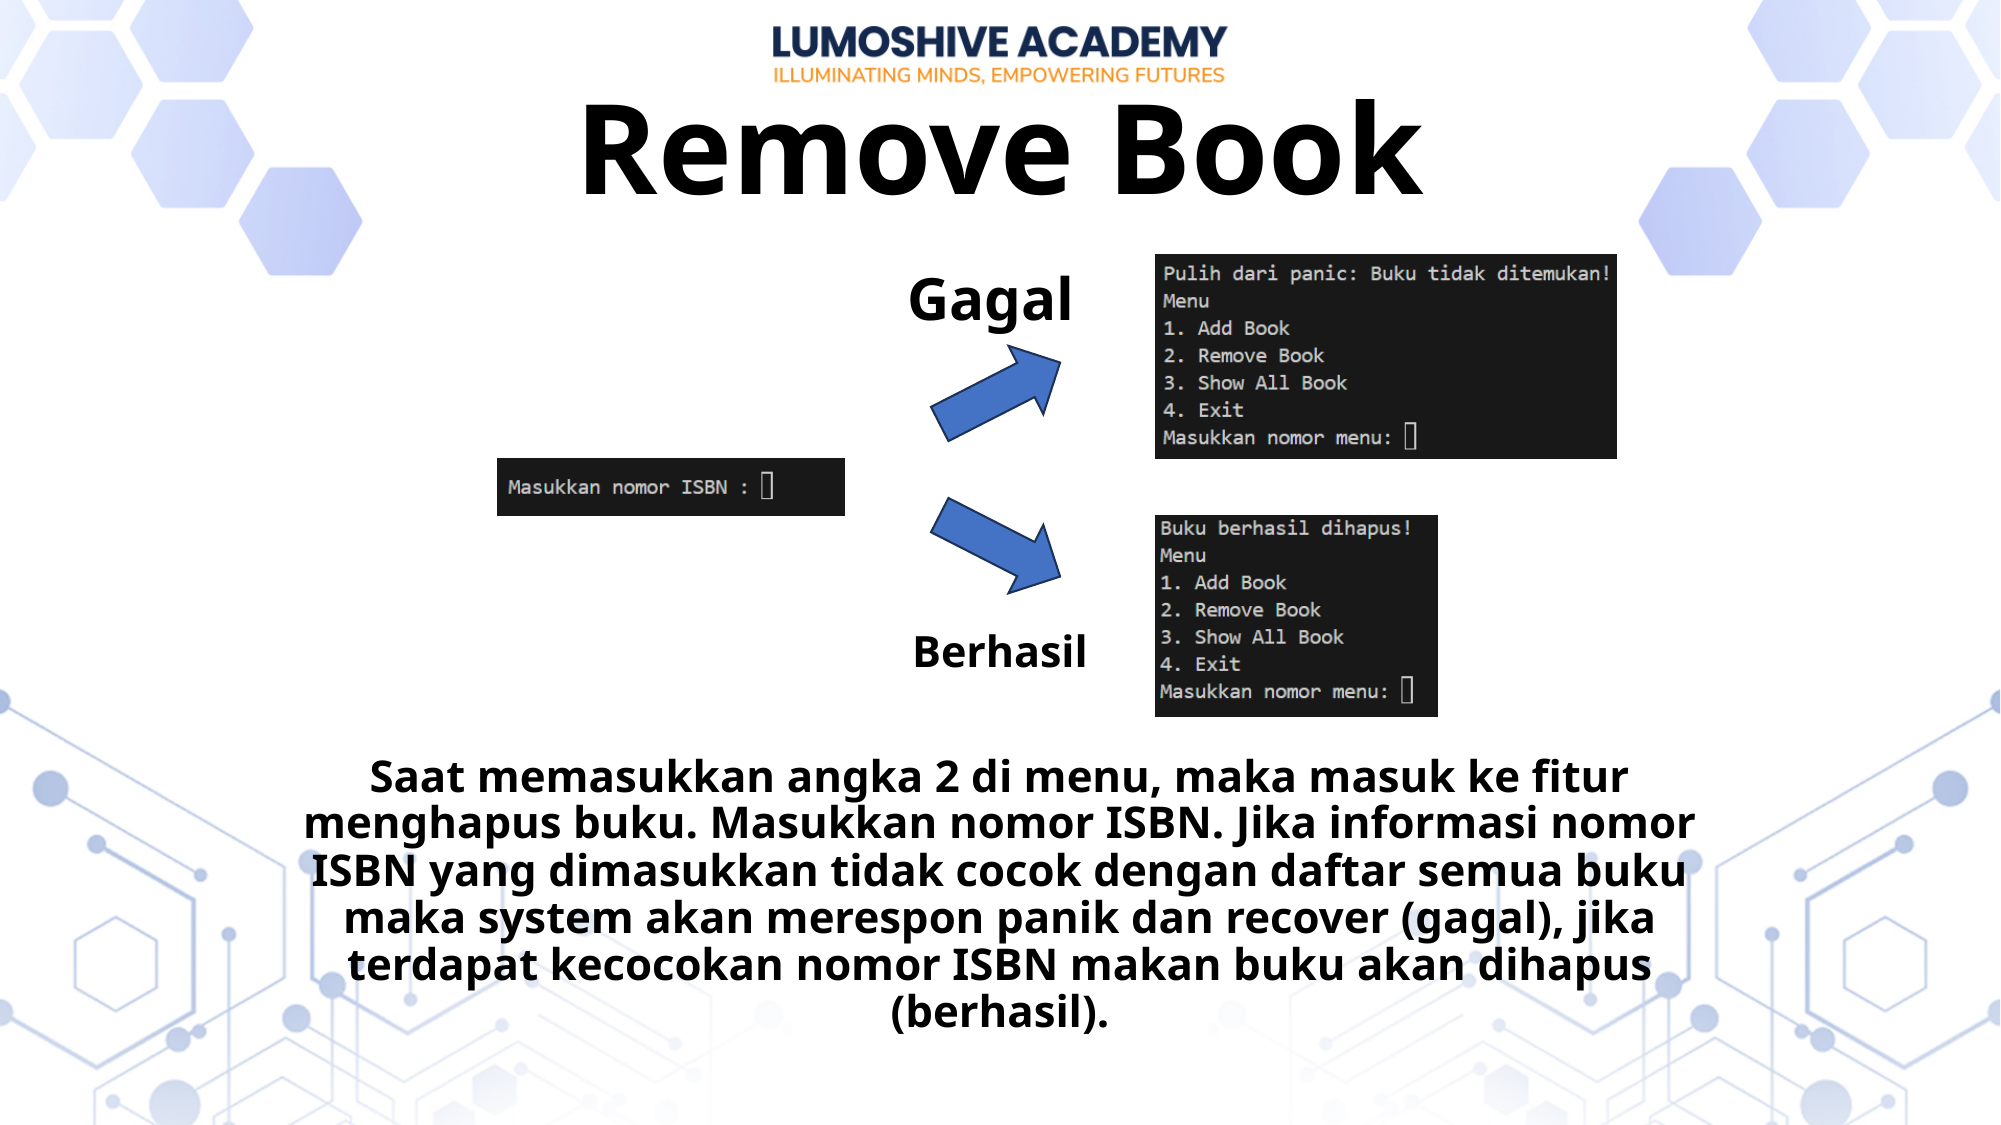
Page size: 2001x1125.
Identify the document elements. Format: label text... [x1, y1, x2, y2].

text_box Gagal [876, 254, 1106, 340]
title Remove Book [251, 67, 1749, 229]
text_box Saat memasukkan angka 2 di menu, maka masuk ke fitur menghapus buku. Masukkan nomor ISBN. Jika informasi nomor ISBN yang dimasukkan tidak cocok dengan daftar semua buku maka system akan merespon panik dan recover (gagal), jika terdapat kecocokan nomor ISBN makan buku akan dihapus (berhasil). [251, 744, 1749, 1045]
text_box Berhasil [885, 599, 1115, 685]
text_box [929, 344, 1062, 443]
text_box [929, 496, 1062, 596]
picture [0, 0, 2001, 1125]
